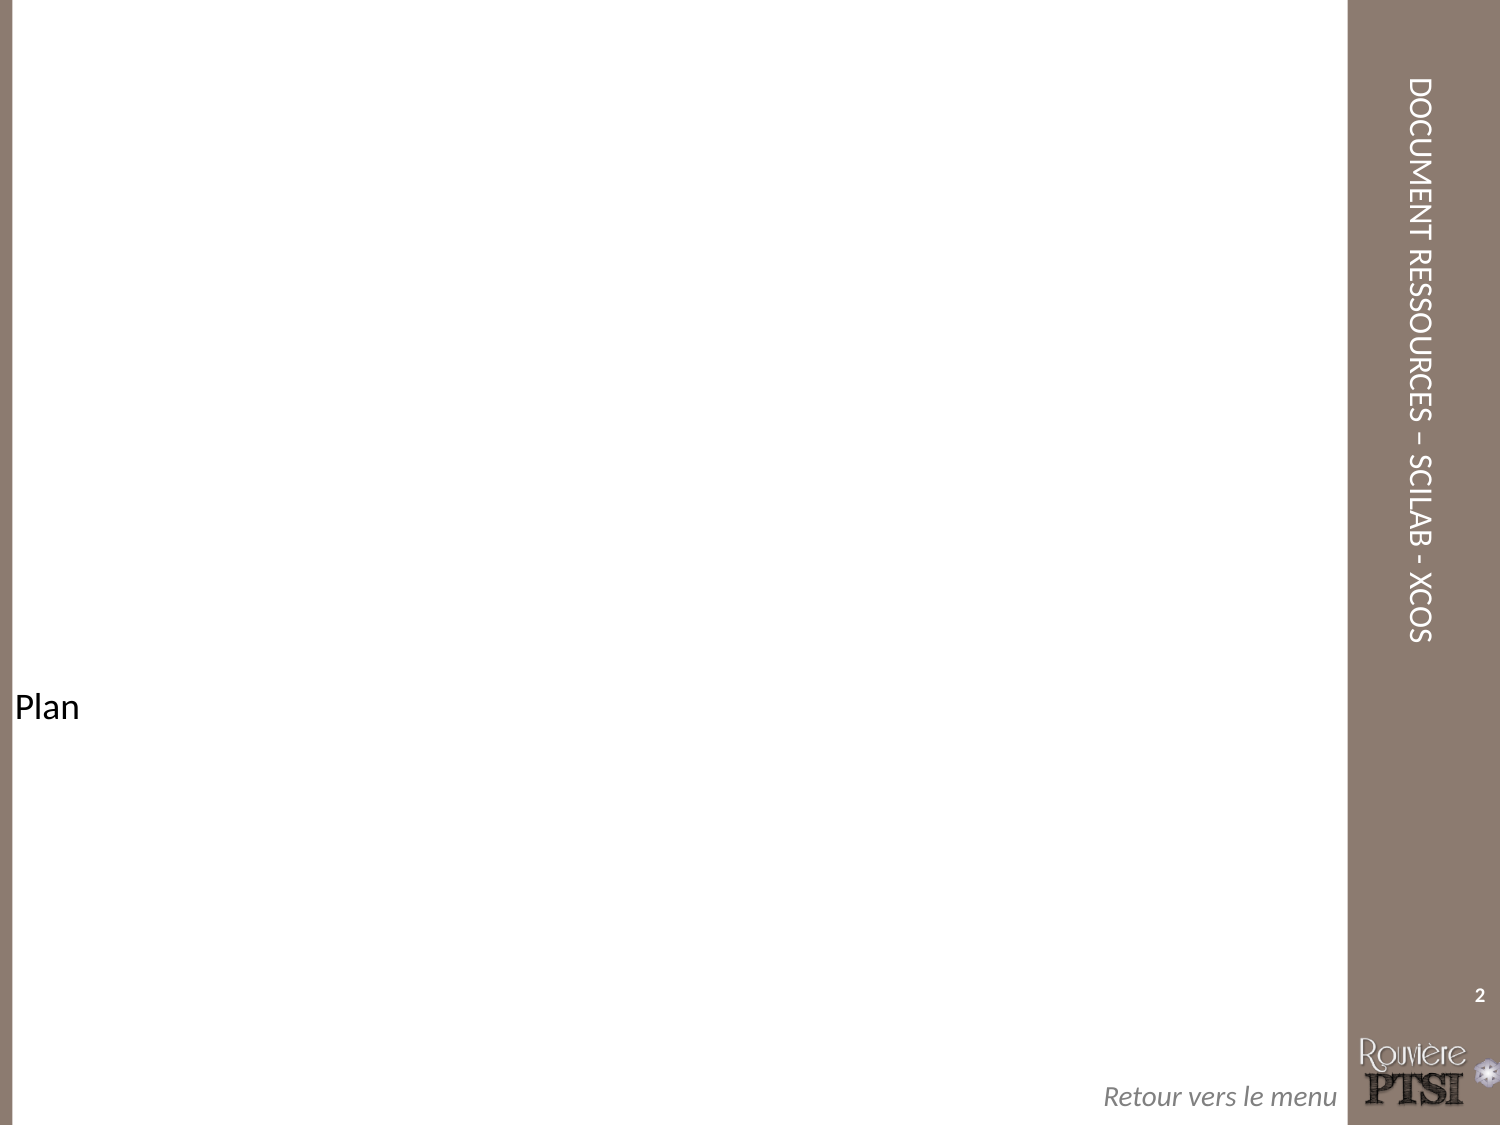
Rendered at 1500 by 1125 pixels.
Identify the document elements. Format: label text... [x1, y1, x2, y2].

picture [1359, 1037, 1500, 1109]
title Plan [0, 675, 1188, 763]
text_box Retour vers le menu [17, 1070, 1353, 1121]
slide_number 2 [1347, 969, 1500, 1020]
